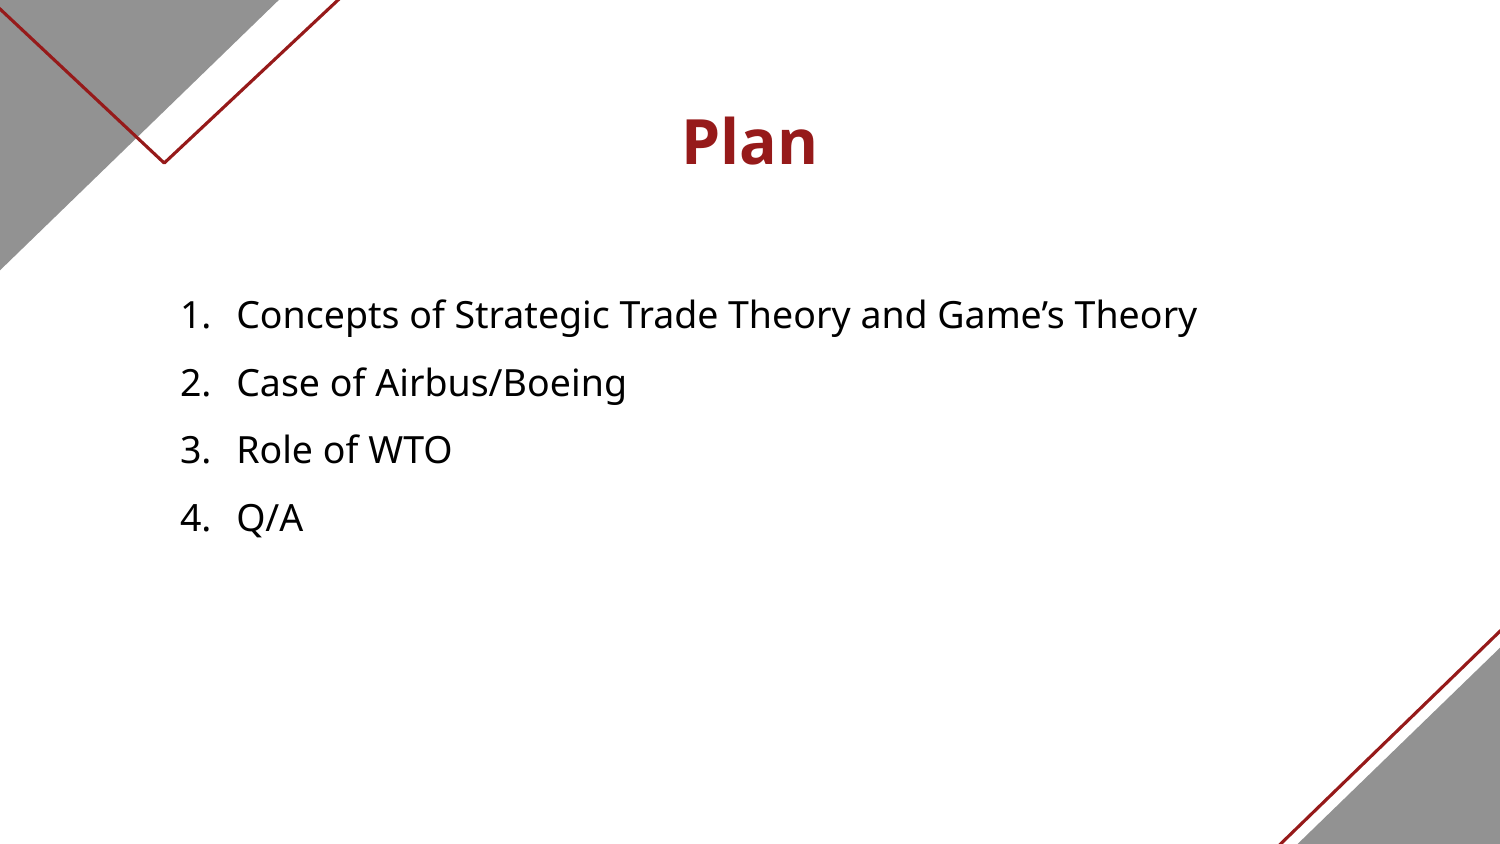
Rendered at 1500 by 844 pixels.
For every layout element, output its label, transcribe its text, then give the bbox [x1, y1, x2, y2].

title Plan [146, 87, 1354, 174]
text_box Concepts of Strategic Trade Theory and Game’s Theory Case of Airbus/Boeing Role of WTO Q/A [146, 253, 1354, 554]
